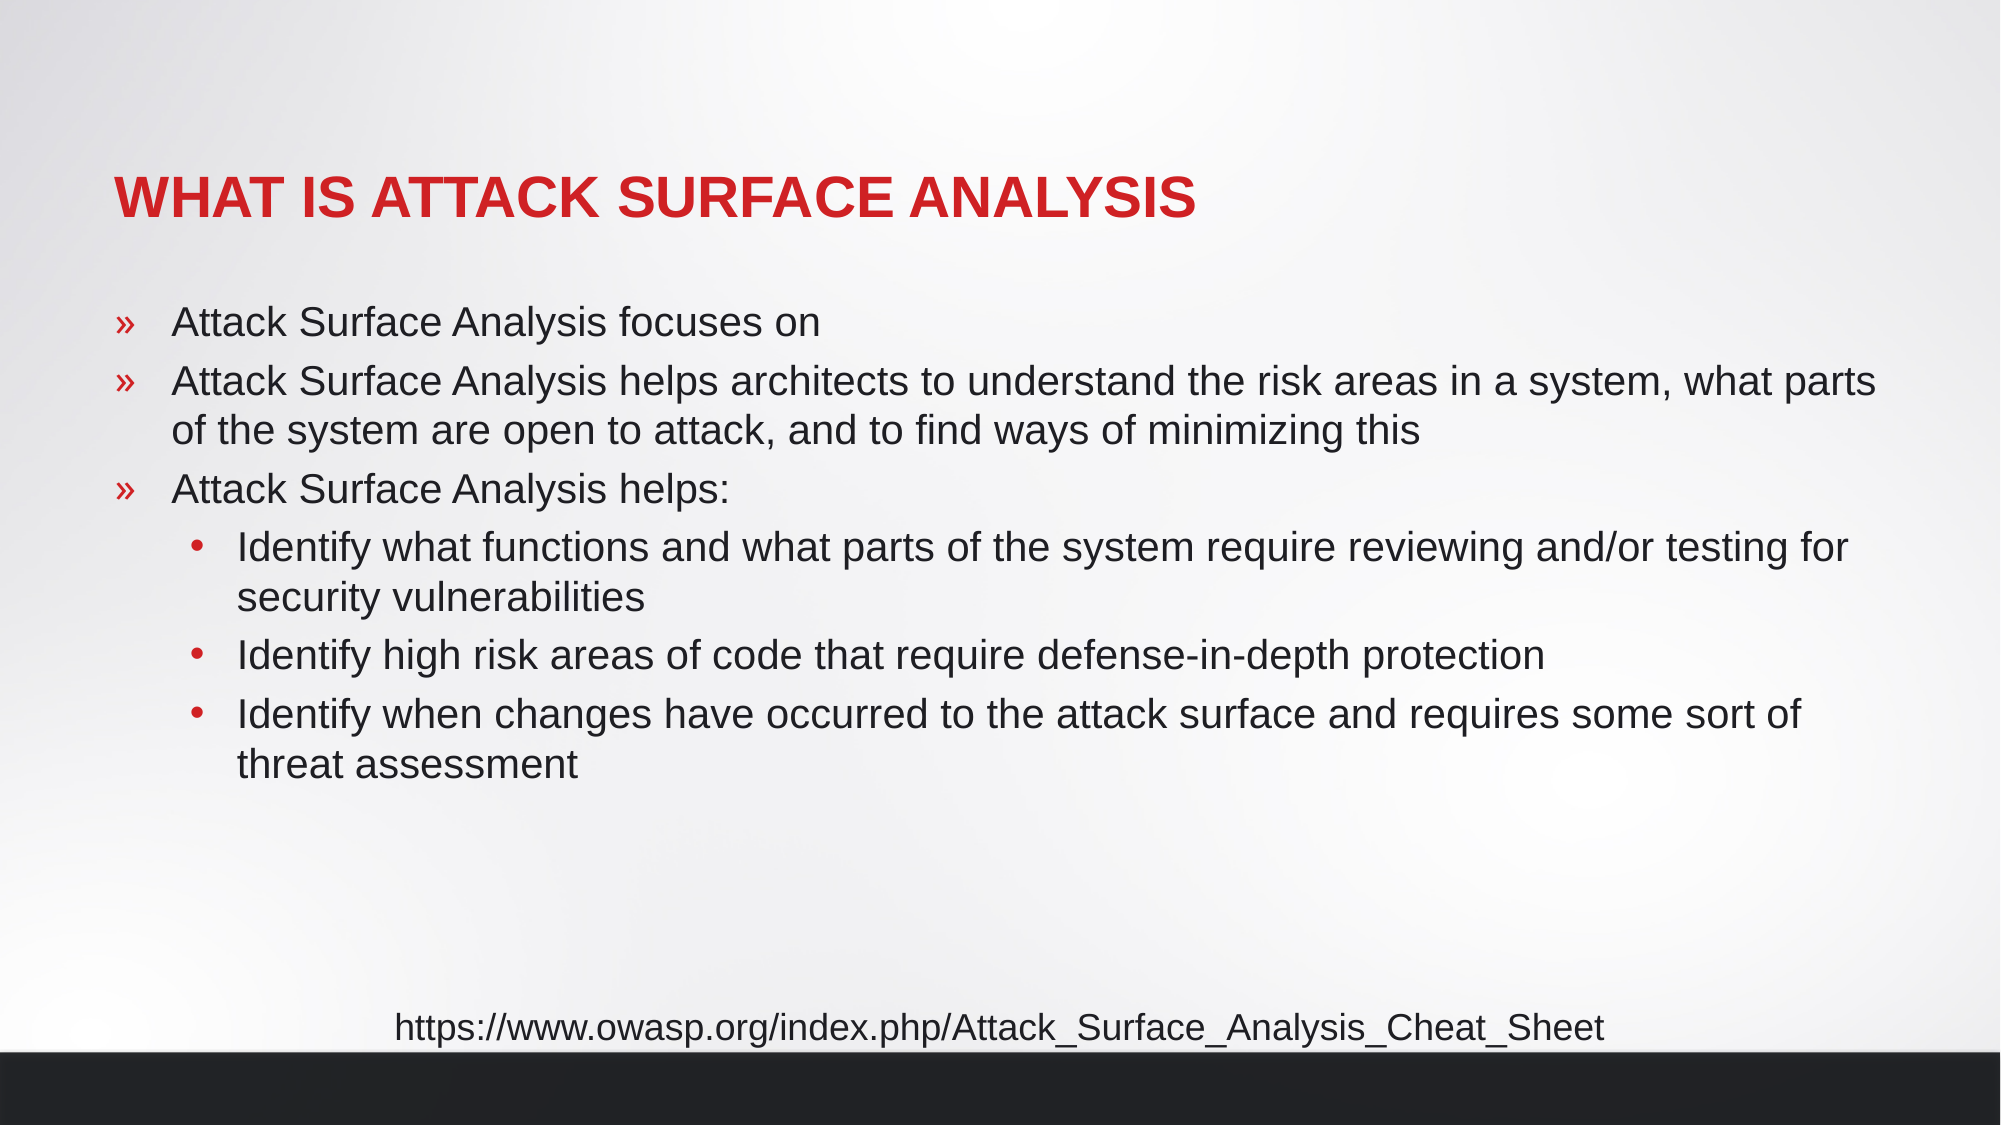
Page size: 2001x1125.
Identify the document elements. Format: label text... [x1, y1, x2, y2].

list Attack Surface Analysis focuses on Attack Surface Analysis helps architects to understand the risk areas in a system, what parts of the system are open to attack, and to find ways of minimizing this Attack Surface Analysis helps: Identify what functions and what parts of the system require reviewing and/or testing for security vulnerabilities Identify high risk areas of code that require defense-in-depth protection Identify when changes have occurred to the attack surface and requires some sort of threat assessment [99, 287, 1900, 1005]
picture [0, 0, 2001, 1125]
title What is attack surface analysis [99, 150, 1900, 237]
text_box https://www.owasp.org/index.php/Attack_Surface_Analysis_Cheat_Sheet [379, 995, 1621, 1055]
